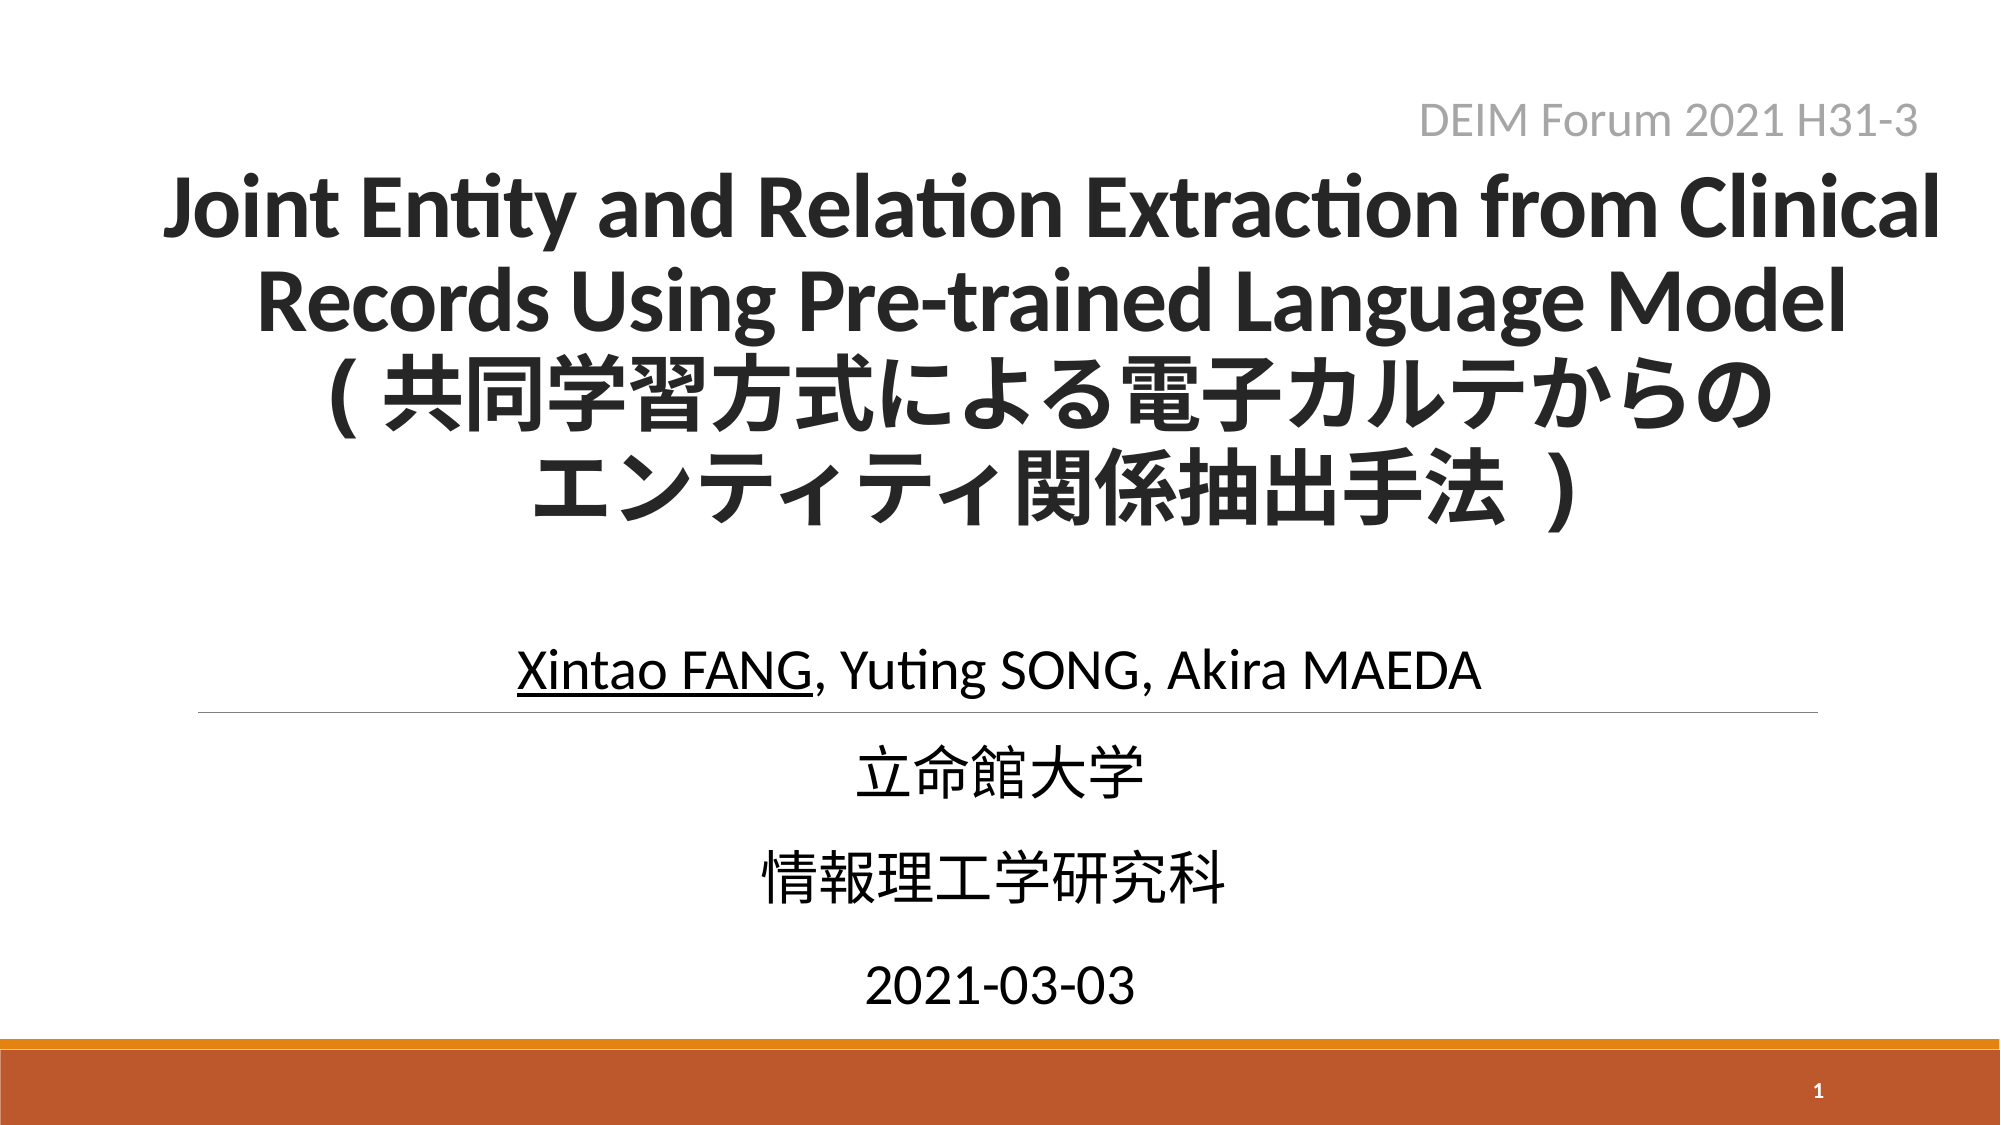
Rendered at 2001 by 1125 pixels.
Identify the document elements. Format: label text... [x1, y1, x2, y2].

text_box DEIM Forum 2021 H31-3 [1404, 78, 1970, 154]
slide_number 1 [1624, 1059, 1840, 1120]
title Joint Entity and Relation Extraction from Clinical Records Using Pre-trained Language Model (共同学習方式による電子カルテからの​ エンティティ関係抽出手法 ) [105, 175, 2000, 545]
text_box Xintao FANG​, Yuting SONG, Akira MAEDA 立命館大学 情報理工学研究科 2021-03-03 ​ [411, 623, 1589, 1125]
